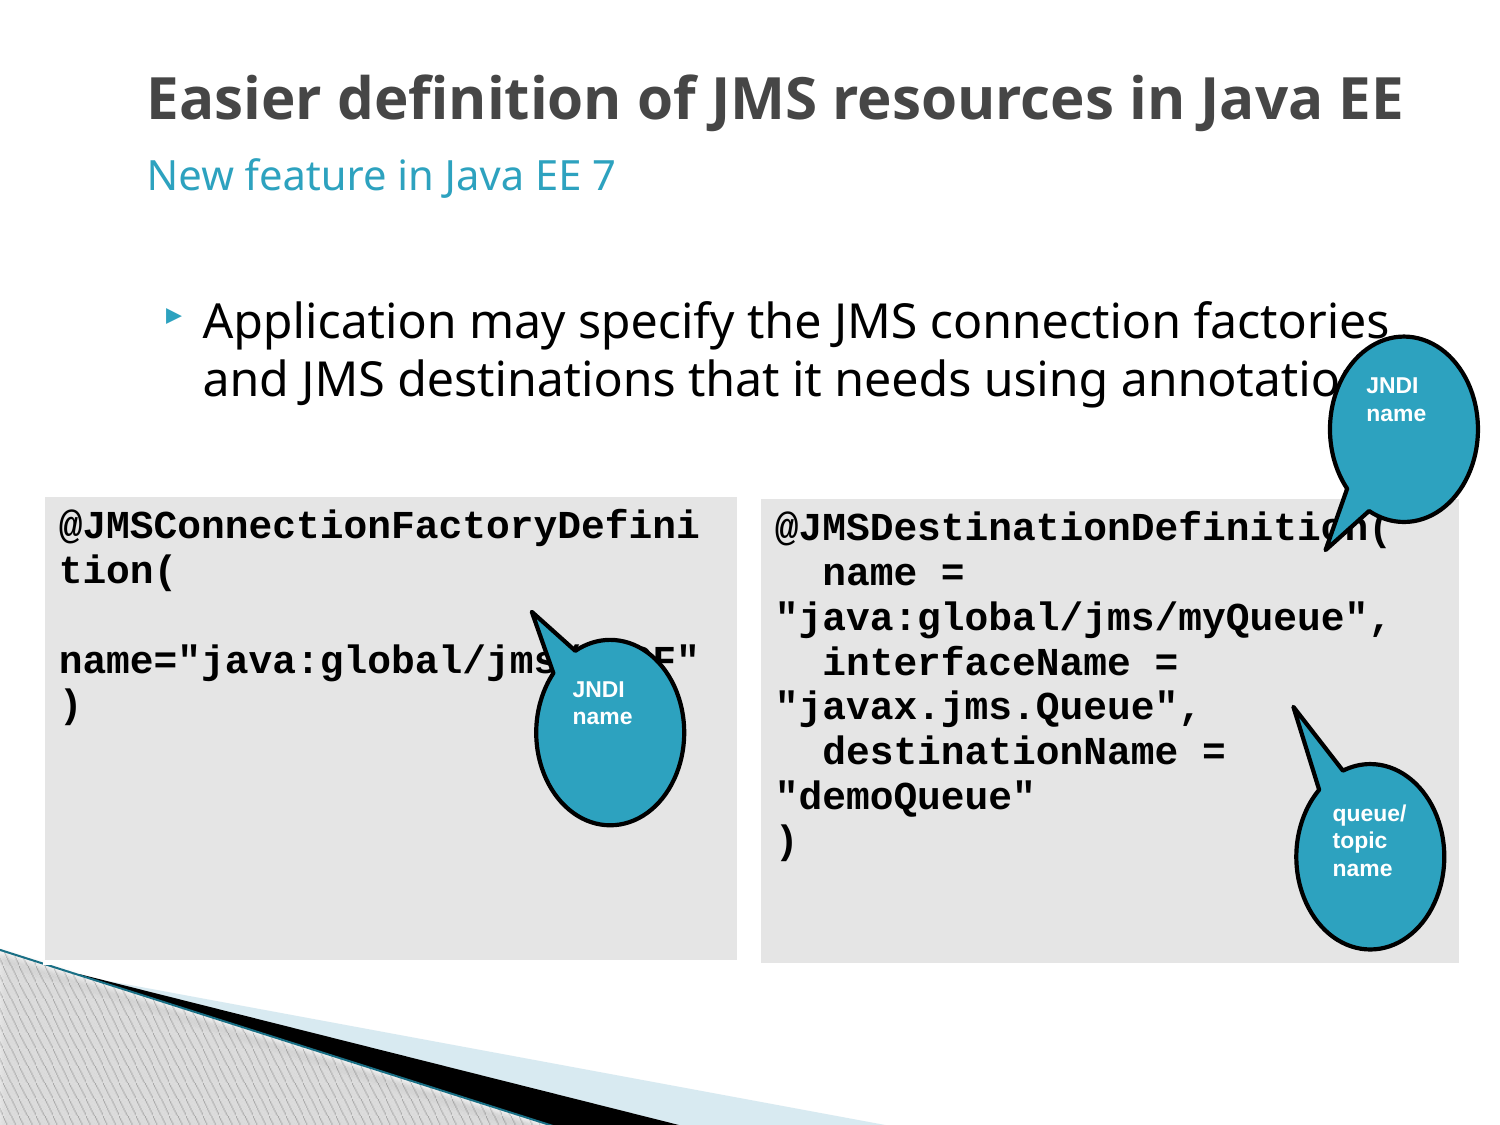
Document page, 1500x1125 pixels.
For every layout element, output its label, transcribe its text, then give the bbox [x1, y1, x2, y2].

list Application may specify the JMS connection factories and JMS destinations that it needs using annotations [131, 282, 1482, 450]
text_box queue/ topic name [1293, 706, 1445, 950]
table_header @JMSDestinationDefinition( name = "java:global/jms/myQueue", interfaceName = "javax.jms.Queue", destinationName = "demoQueue" ) [761, 499, 1459, 963]
list New feature in Java EE 7 [131, 141, 1482, 209]
text_box JNDI name [531, 611, 685, 826]
text_box JNDI name [1325, 336, 1478, 551]
table_header @JMSConnectionFactoryDefinition( name="java:global/jms/myCF" ) [45, 497, 737, 960]
title Easier definition of JMS resources in Java EE [131, 53, 1482, 141]
